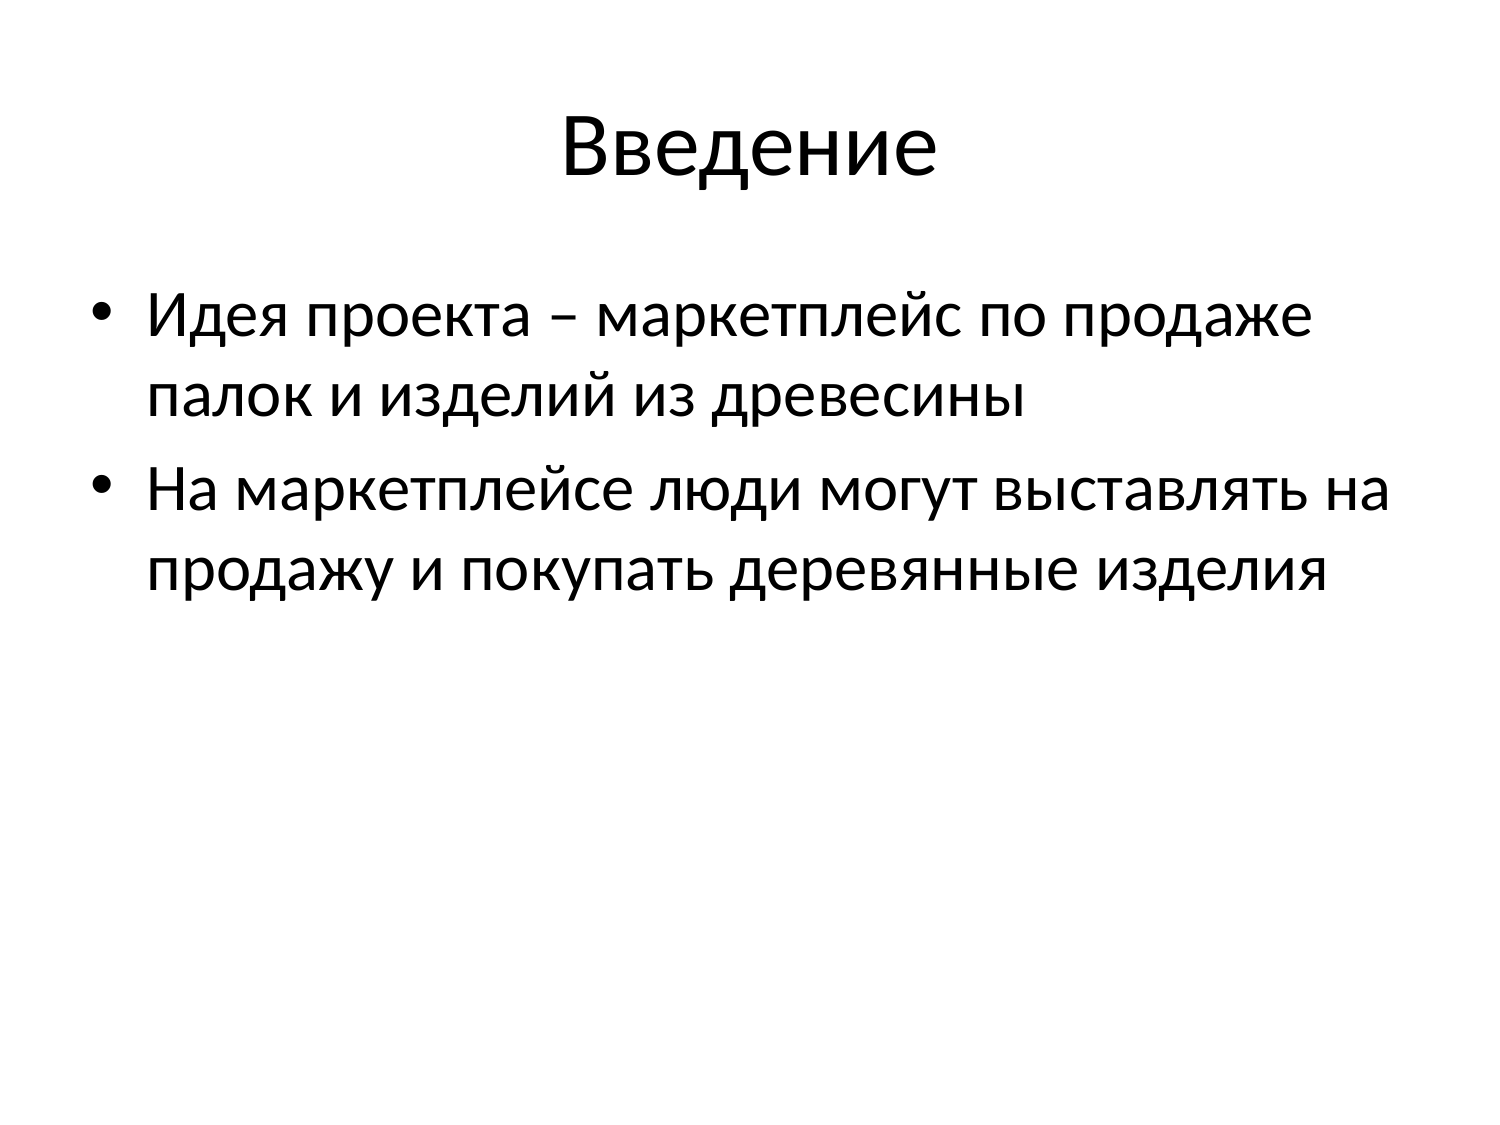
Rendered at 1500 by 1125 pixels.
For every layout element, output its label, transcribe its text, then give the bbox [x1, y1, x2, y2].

title Введение [75, 45, 1425, 233]
list Идея проекта – маркетплейс по продаже палок и изделий из древесины На маркетплейсе люди могут выставлять на продажу и покупать деревянные изделия [75, 262, 1425, 1005]
